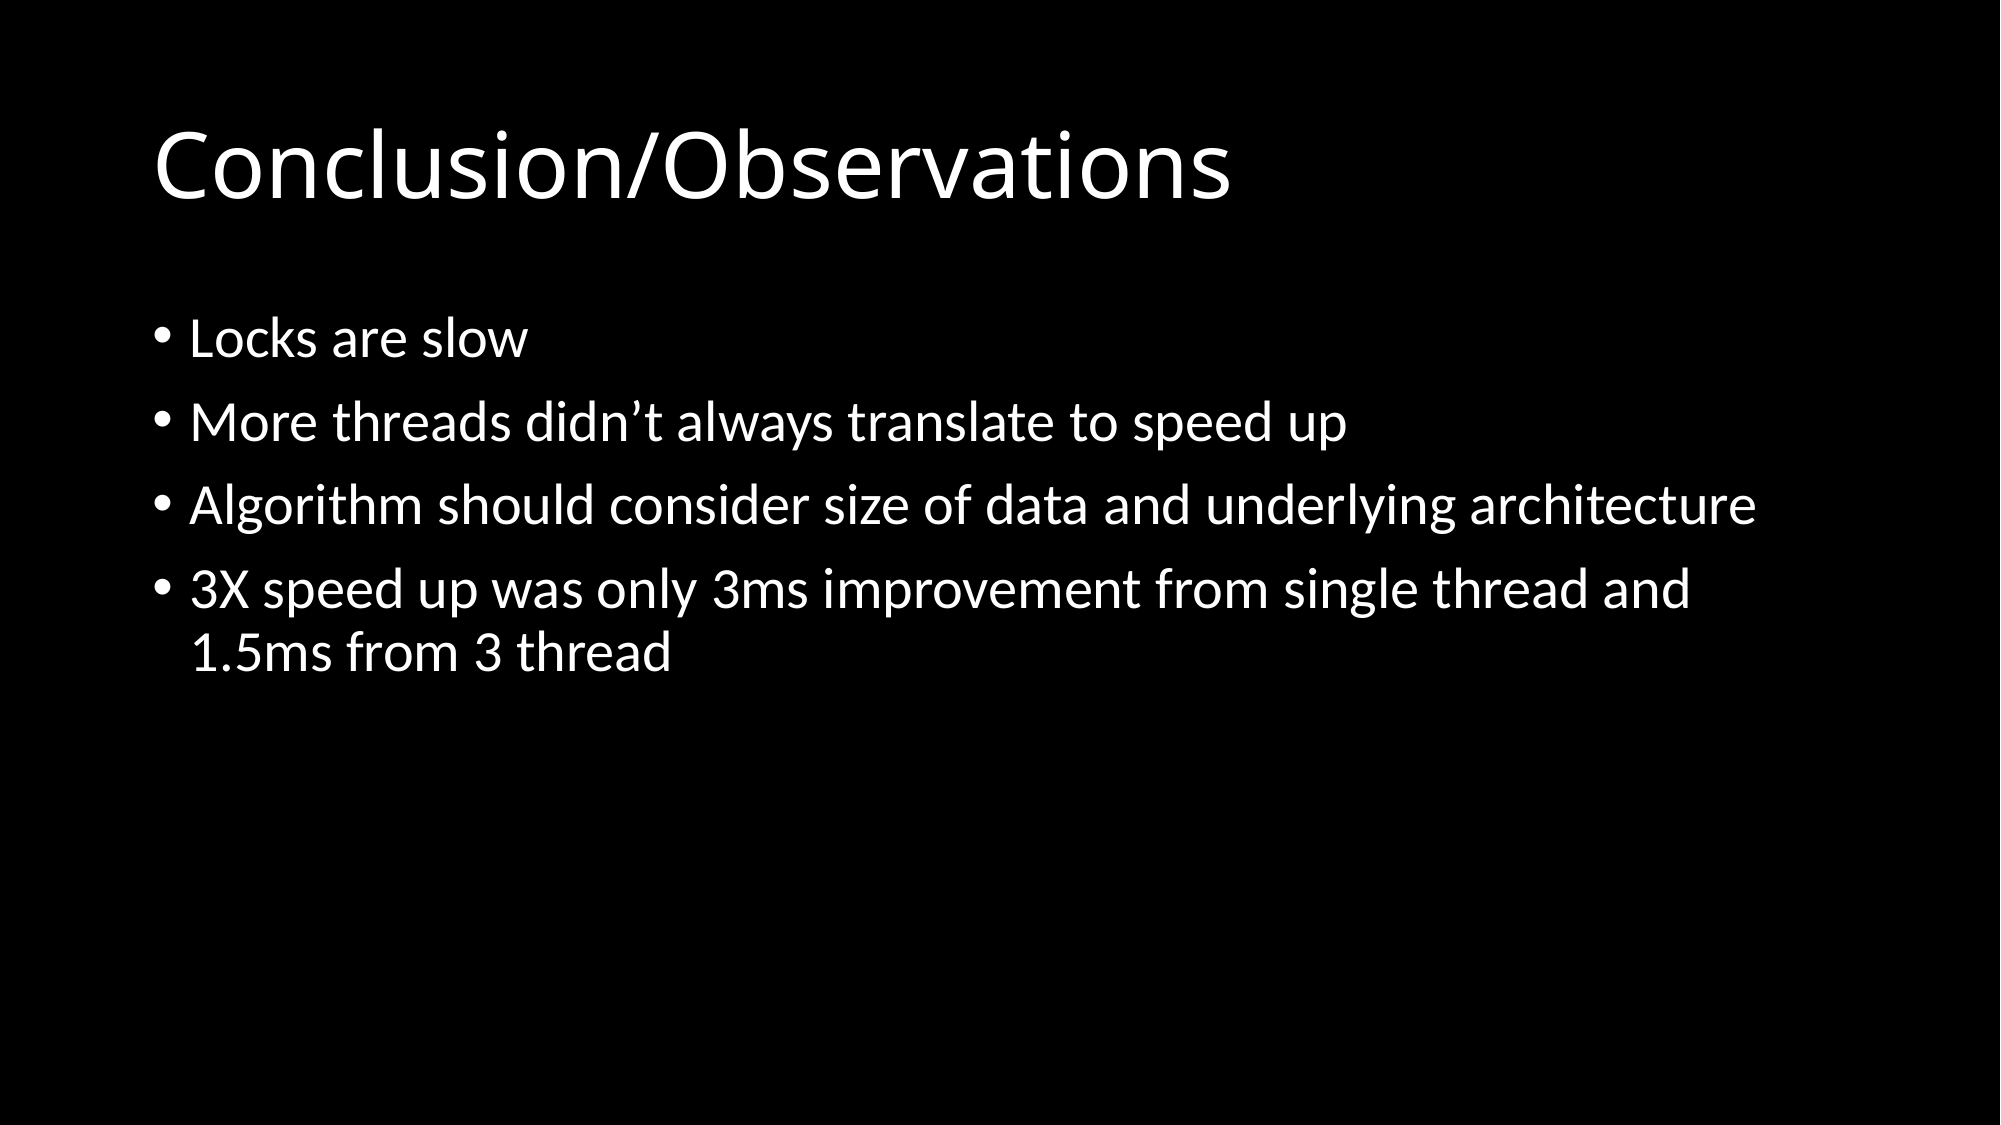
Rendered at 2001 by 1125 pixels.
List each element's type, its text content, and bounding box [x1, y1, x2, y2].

list Locks are slow More threads didn’t always translate to speed up Algorithm should consider size of data and underlying architecture 3X speed up was only 3ms improvement from single thread and 1.5ms from 3 thread [137, 299, 1863, 1014]
title Conclusion/Observations [137, 59, 1863, 278]
